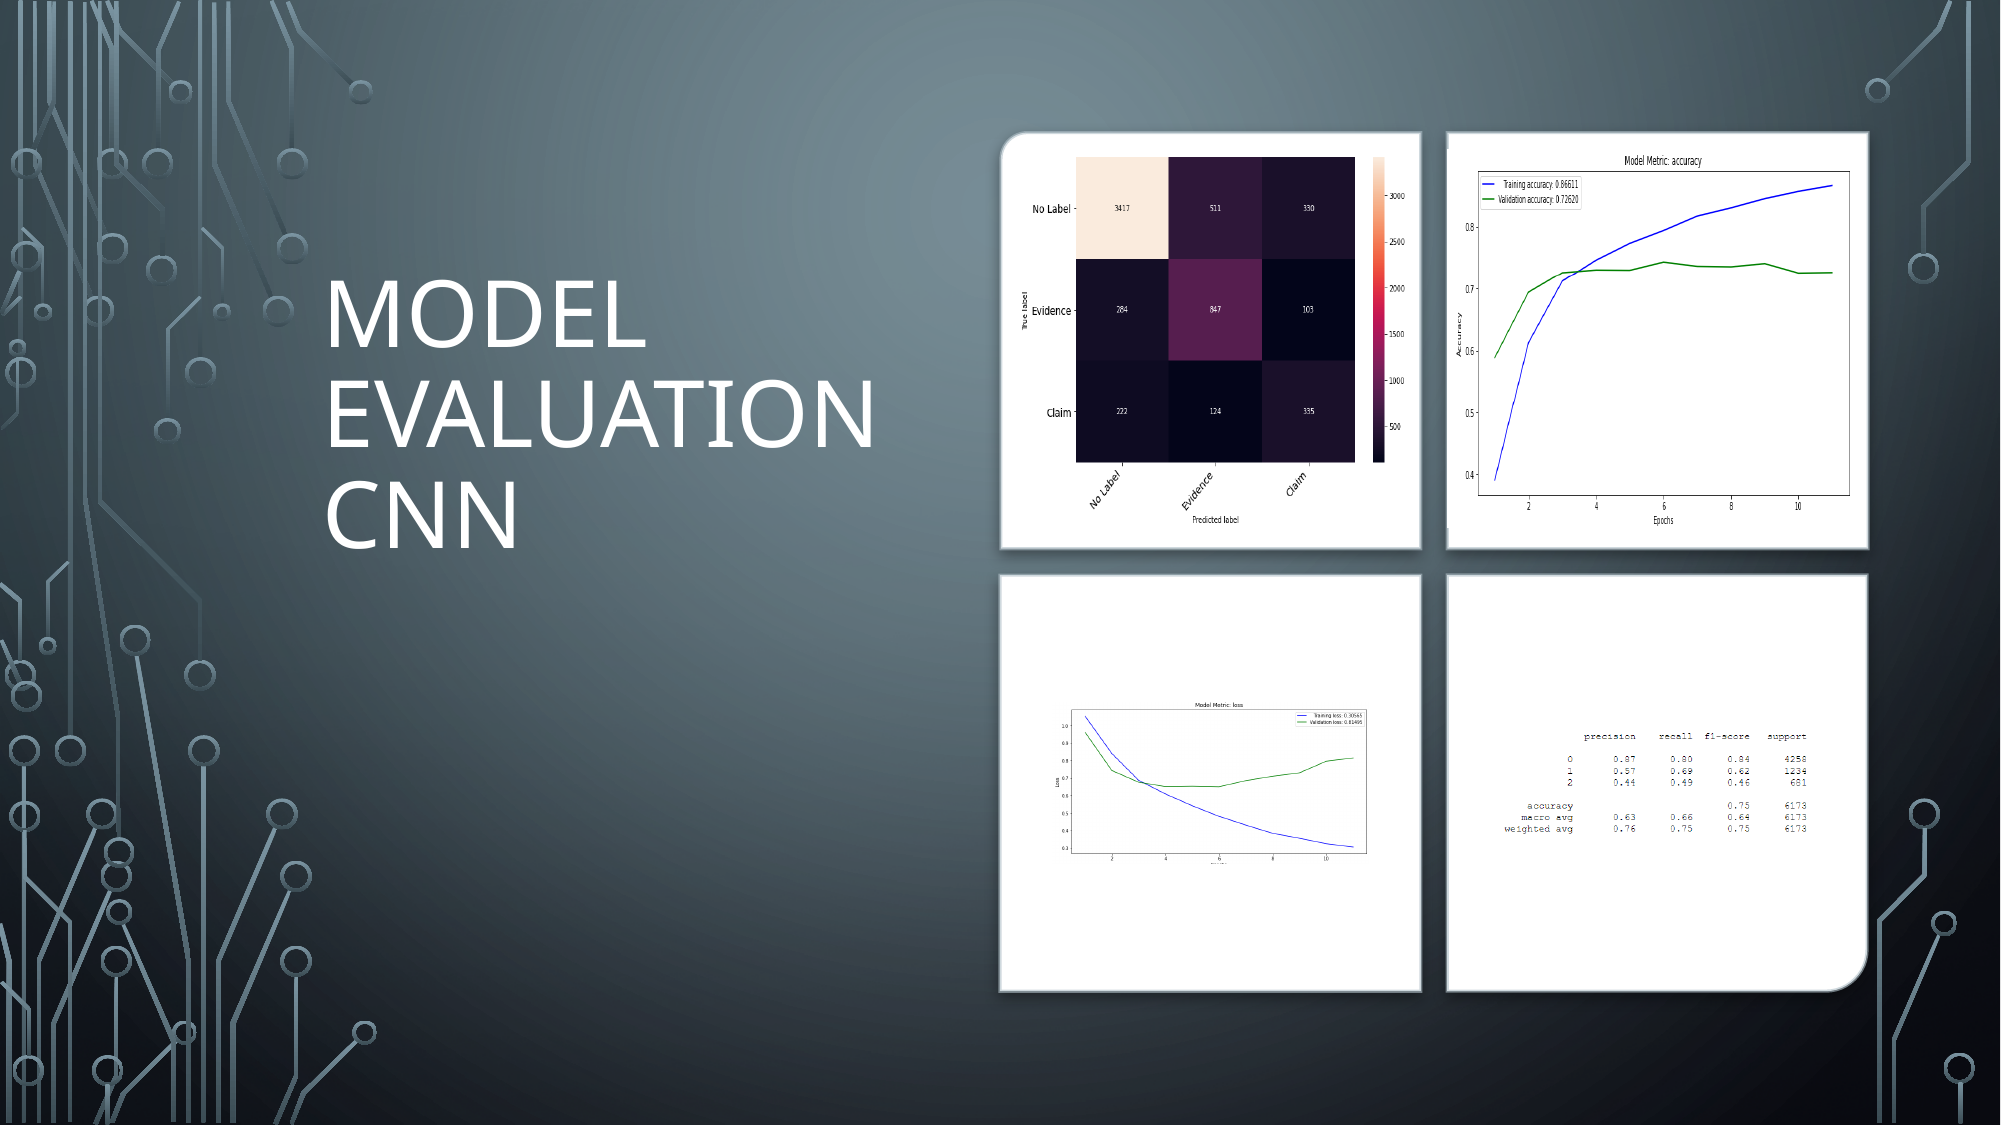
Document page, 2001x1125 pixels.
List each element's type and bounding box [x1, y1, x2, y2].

picture [379, 0, 2000, 1125]
text_box [0, 0, 379, 1125]
